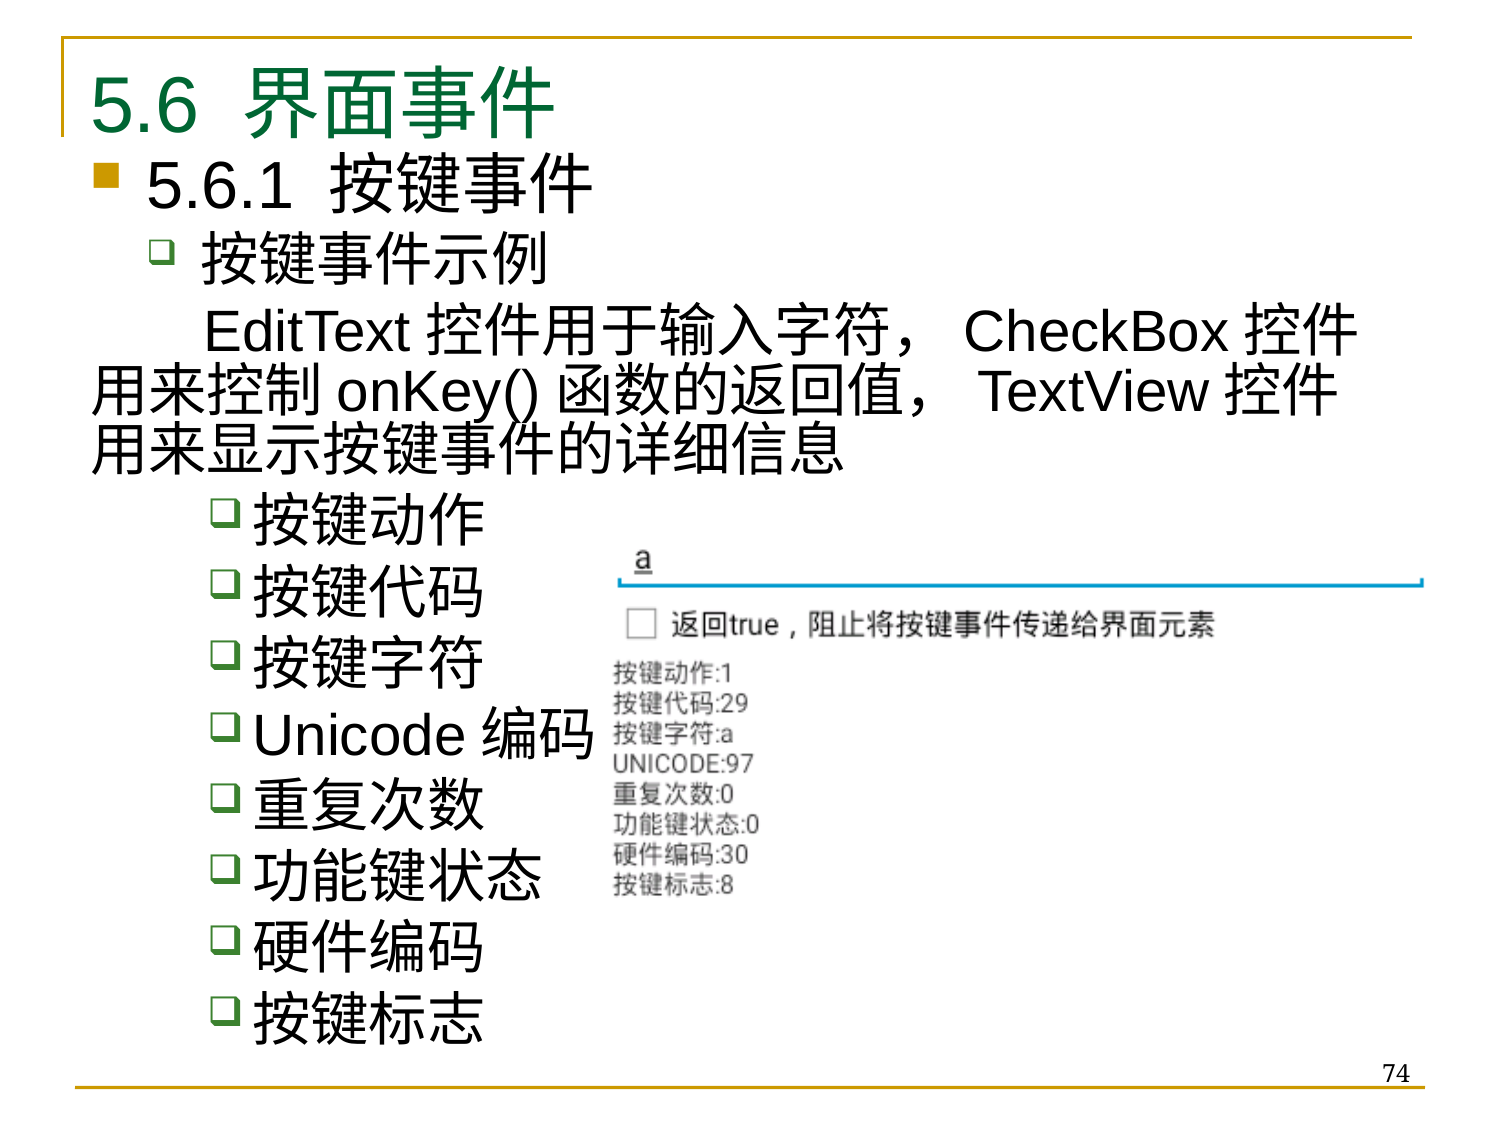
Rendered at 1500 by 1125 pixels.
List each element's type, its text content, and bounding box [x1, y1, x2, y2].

list 5.6.1 按键事件 按键事件示例 EditText控件用于输入字符，CheckBox控件用来控制onKey()函数的返回值，TextView控件用来显示按键事件的详细信息 按键动作 按键代码 按键字符 Unicode编码 重复次数 功能键状态 硬件编码 按键标志 [75, 149, 1400, 1075]
picture [599, 537, 1446, 913]
title 5.6 界面事件 [75, 45, 1425, 150]
slide_number 74 [1074, 1023, 1426, 1100]
